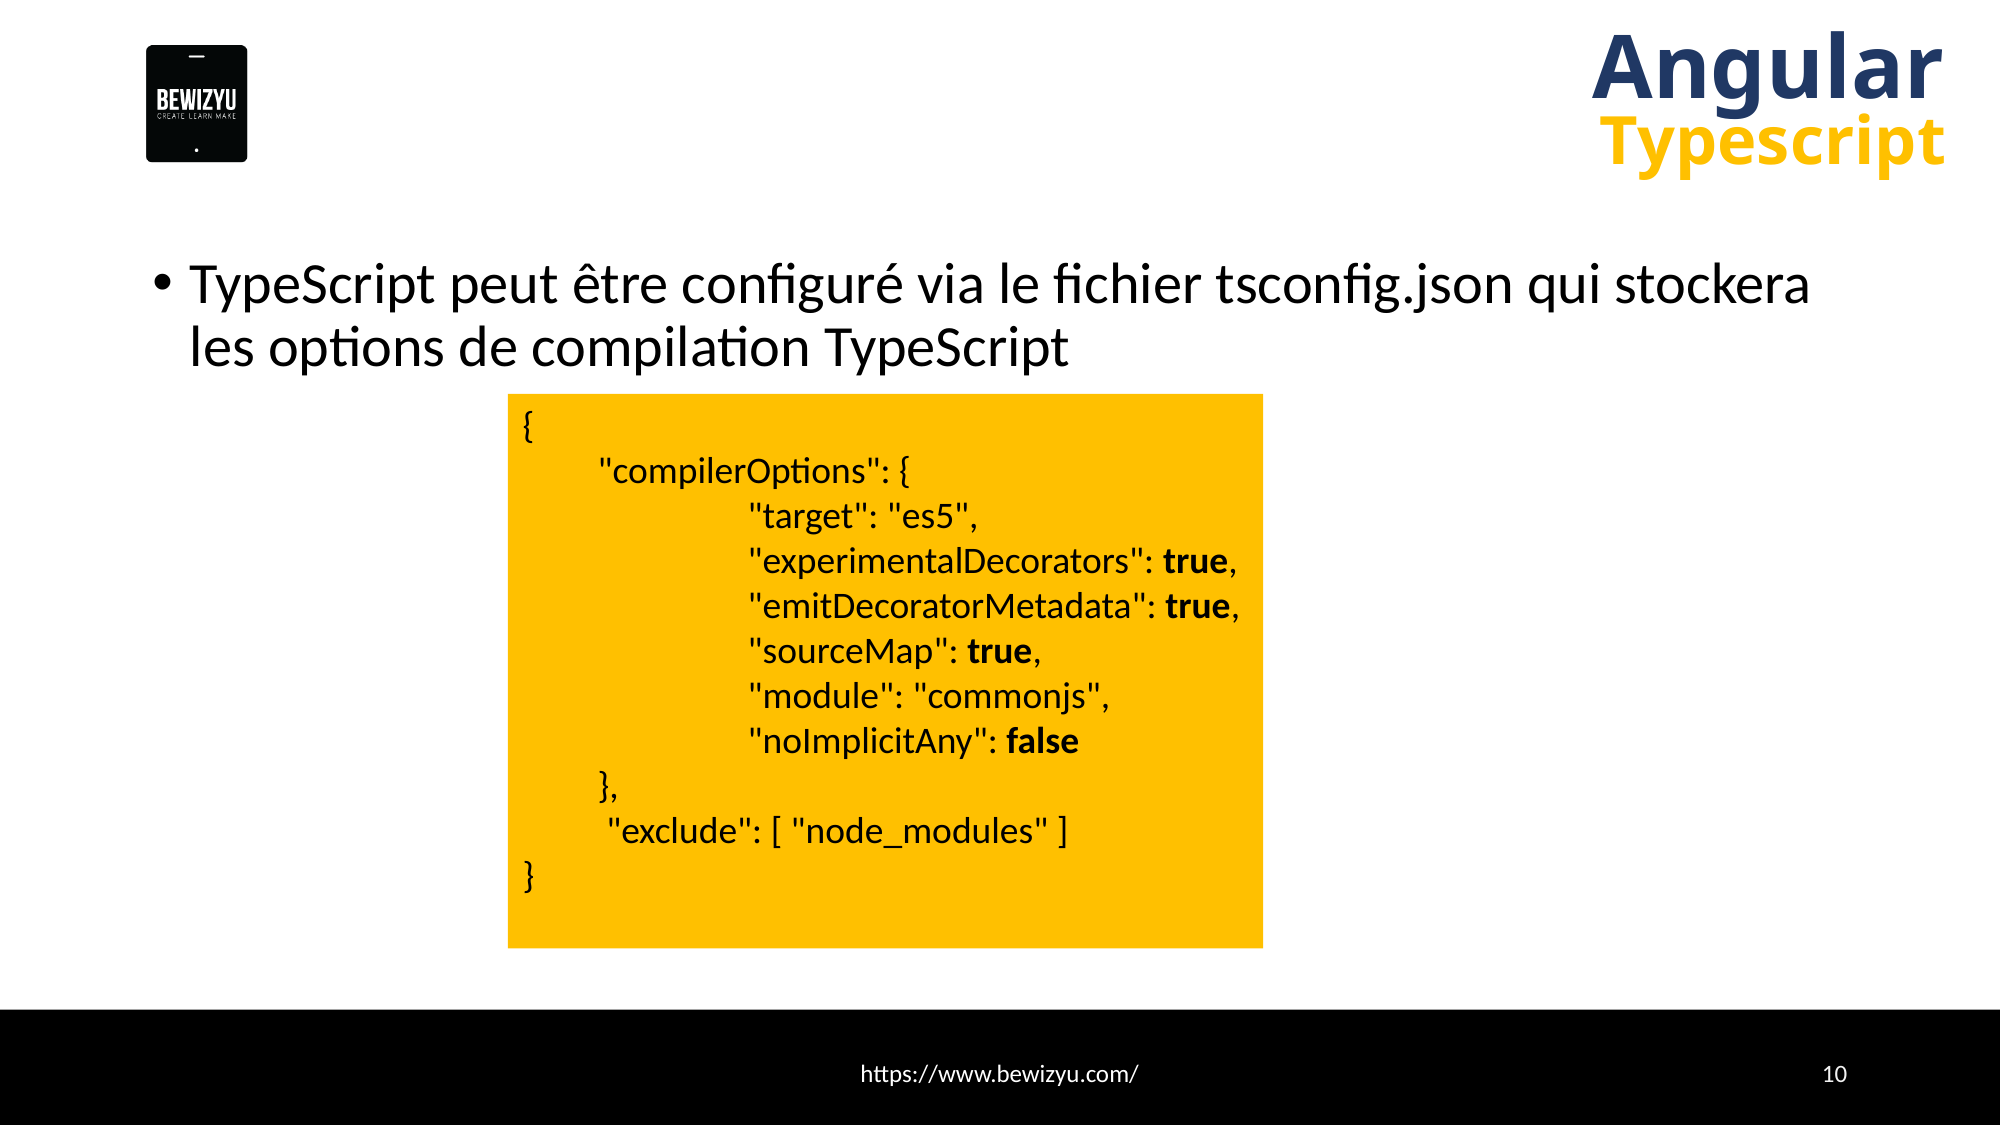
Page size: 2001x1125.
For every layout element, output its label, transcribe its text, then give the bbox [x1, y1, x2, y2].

title Angular [234, 14, 1960, 125]
footer https://www.bewizyu.com/ [662, 1042, 1338, 1103]
text_box { "compilerOptions": { "target": "es5", "experimentalDecorators": true, "emitDecoratorMetadata": true, "sourceMap": true, "module": "commonjs", "noImplicitAny": false }, "exclude": [ "node_modules" ] } [507, 393, 1264, 949]
slide_number 10 [1412, 1042, 1863, 1103]
list TypeScript peut être configuré via le fichier tsconfig.json qui stockera les options de compilation TypeScript [137, 245, 1863, 960]
text_box Typescript [236, 87, 1962, 199]
picture [137, 45, 236, 163]
